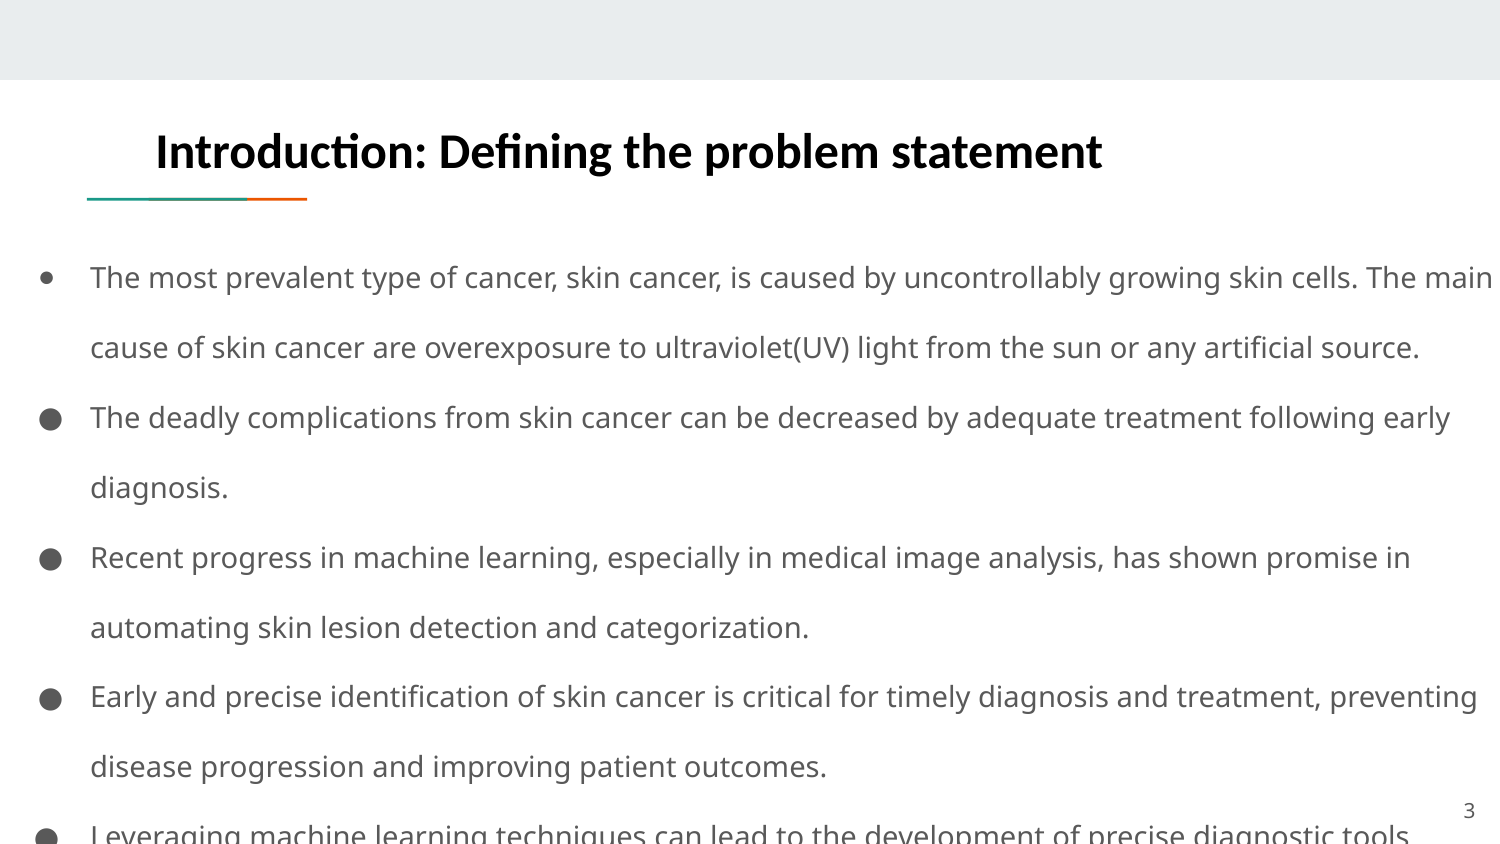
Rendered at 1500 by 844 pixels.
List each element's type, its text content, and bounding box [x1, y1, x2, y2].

text_box The most prevalent type of cancer, skin cancer, is caused by uncontrollably growing skin cells. The main cause of skin cancer are overexposure to ultraviolet(UV) light from the sun or any artificial source. The deadly complications from skin cancer can be decreased by adequate treatment following early diagnosis. Recent progress in machine learning, especially in medical image analysis, has shown promise in automating skin lesion detection and categorization. Early and precise identification of skin cancer is critical for timely diagnosis and treatment, preventing disease progression and improving patient outcomes. Leveraging machine learning techniques can lead to the development of precise diagnostic tools beneficial for both healthcare professionals and patients. [0, 216, 1500, 844]
text_box Introduction: Defining the problem statement [140, 110, 1228, 186]
slide_number ‹#› [1400, 779, 1491, 844]
